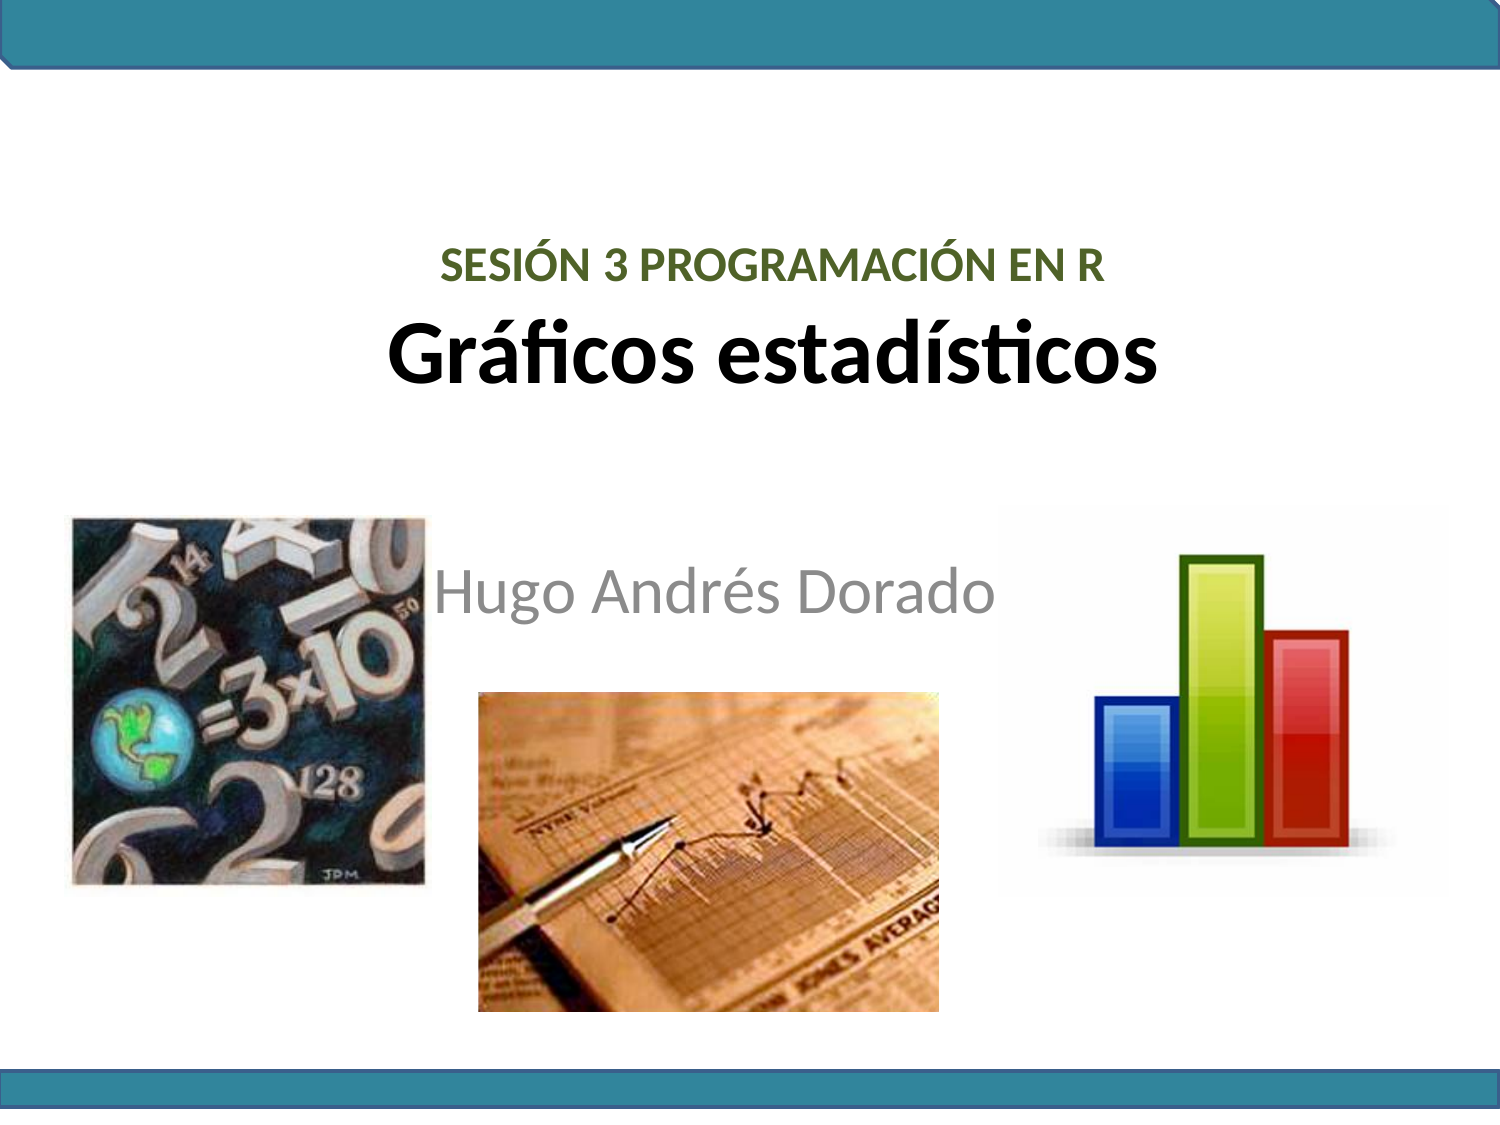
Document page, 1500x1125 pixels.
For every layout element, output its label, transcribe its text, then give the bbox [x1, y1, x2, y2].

picture [478, 692, 940, 1012]
text_box [0, 0, 1500, 70]
subtitle Hugo Andrés Dorado B. [436, 538, 992, 670]
title SESIÓN 3 PROGRAMACIÓN EN R Gráficos estadísticos [135, 196, 1411, 438]
picture [64, 514, 432, 897]
picture [997, 505, 1449, 897]
text_box [0, 1069, 1500, 1109]
